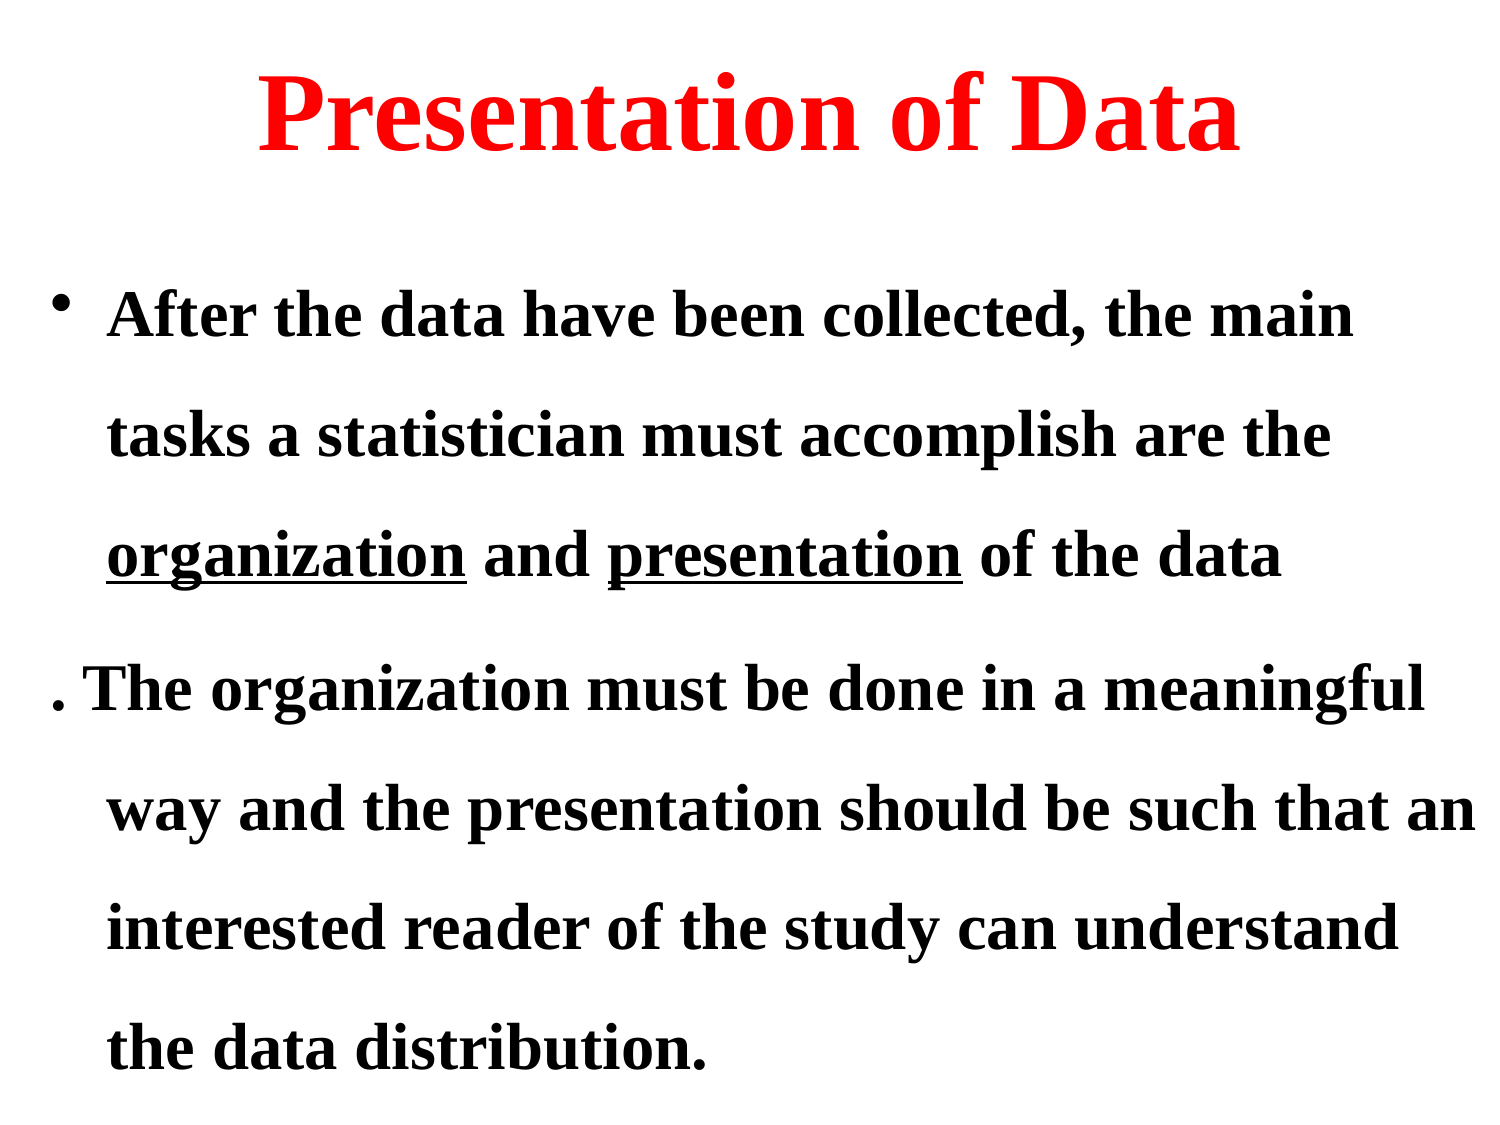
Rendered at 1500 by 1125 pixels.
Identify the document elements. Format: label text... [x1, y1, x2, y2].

list After the data have been collected, the main tasks a statistician must accomplish are the organization and presentation of the data . The organization must be done in a meaningful way and the presentation should be such that an interested reader of the study can understand the data distribution. [34, 222, 1500, 1055]
title Presentation of Data [112, 11, 1388, 200]
